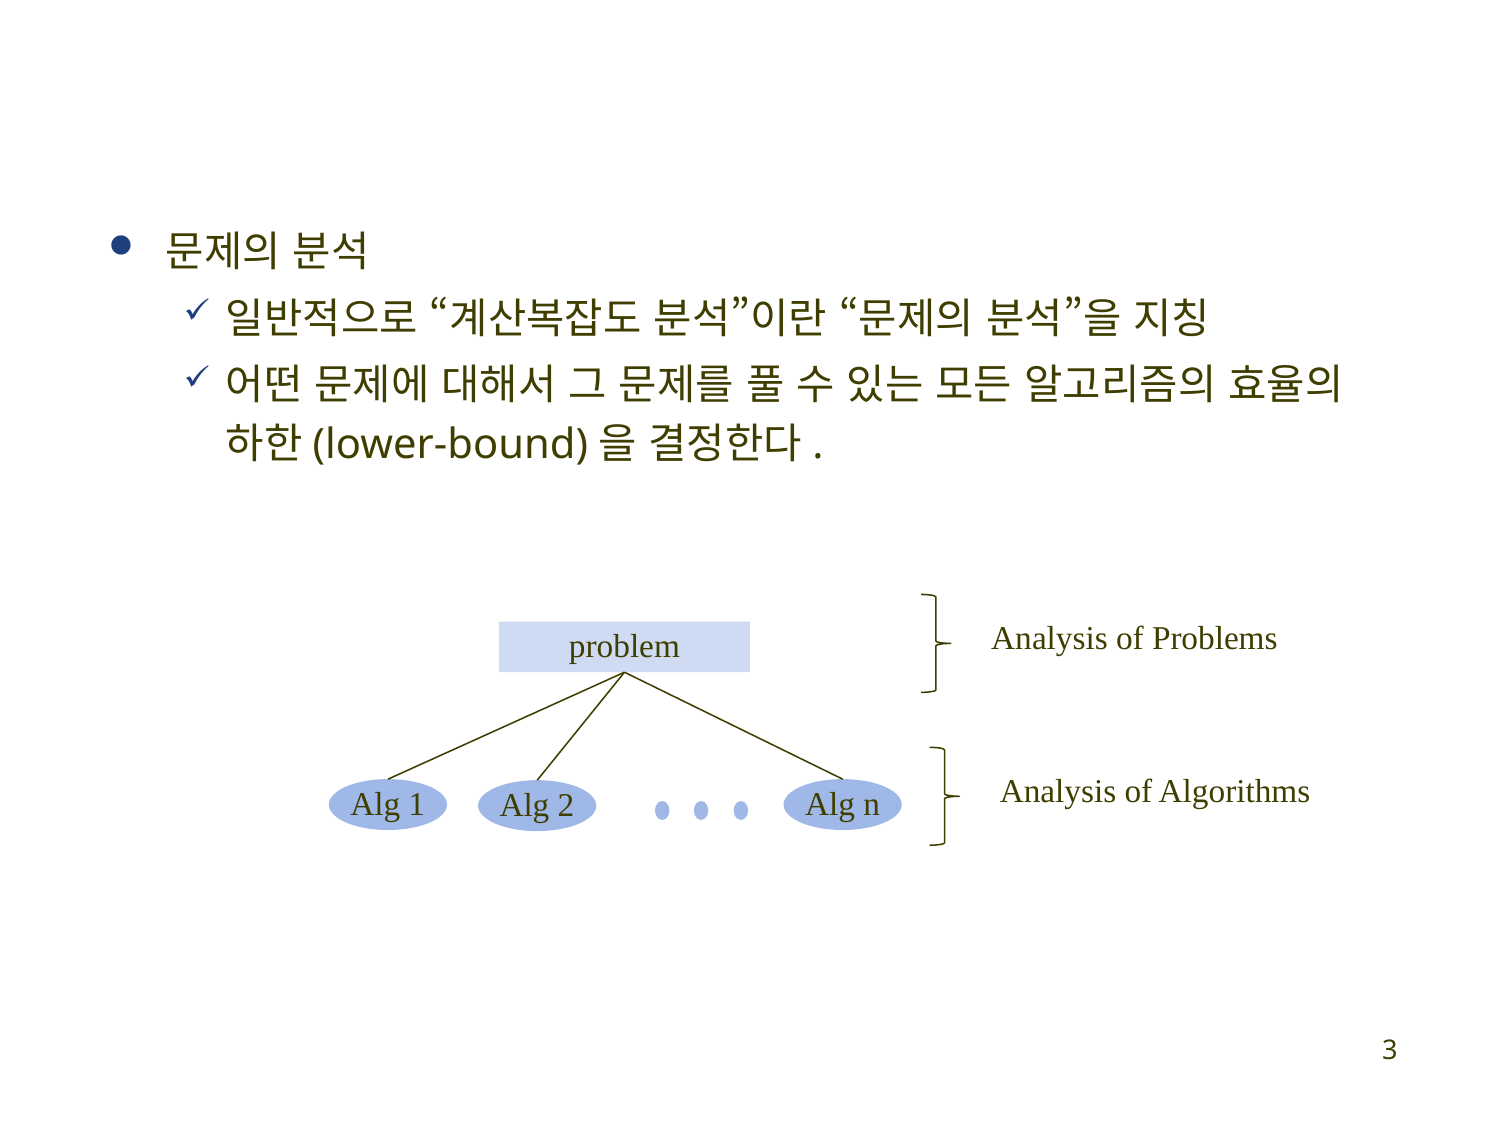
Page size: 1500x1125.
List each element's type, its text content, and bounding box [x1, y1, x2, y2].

text_box Alg n [783, 779, 902, 831]
text_box problem [498, 621, 750, 671]
text_box 문제의 분석 일반적으로 “계산복잡도 분석”이란 “문제의 분석”을 지칭 어떤 문제에 대해서 그 문제를 풀 수 있는 모든 알고리즘의 효율의 하한(lower-bound)을 결정한다. [93, 222, 1418, 528]
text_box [387, 672, 535, 780]
text_box Analysis of Algorithms [984, 766, 1326, 817]
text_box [624, 672, 843, 780]
text_box [733, 800, 749, 820]
slide_number 3 [1099, 1024, 1413, 1101]
text_box [693, 800, 709, 820]
text_box Analysis of Problems [976, 613, 1294, 664]
text_box Alg 2 [478, 788, 597, 832]
text_box [929, 747, 960, 846]
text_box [536, 672, 623, 781]
text_box [921, 594, 951, 693]
text_box Alg 1 [328, 779, 448, 831]
text_box [654, 800, 670, 820]
